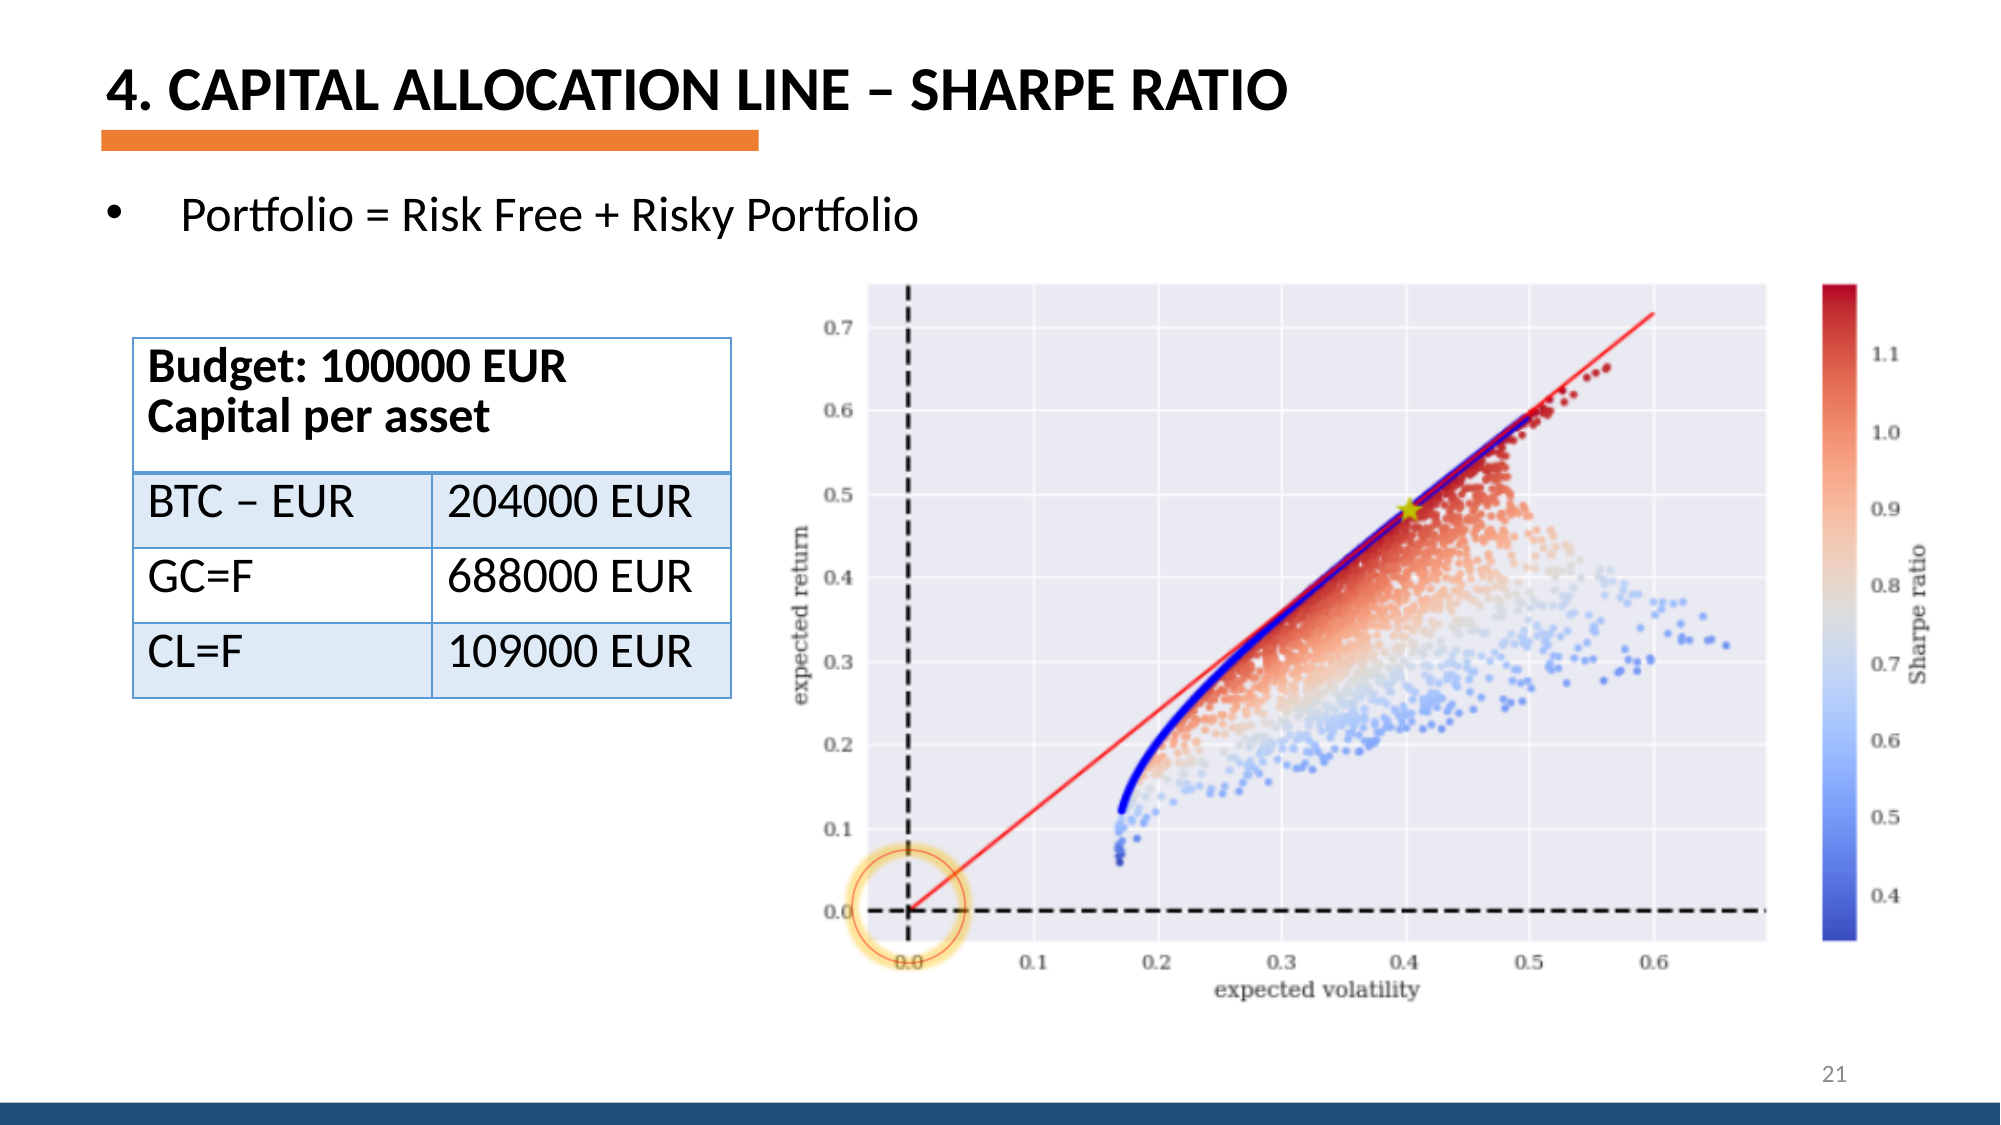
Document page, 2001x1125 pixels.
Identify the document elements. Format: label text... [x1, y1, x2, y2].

table_cell 688000 EUR [433, 549, 730, 622]
title 4. CAPITAL ALLOCATION LINE – SHARPE RATIO [90, 38, 1896, 143]
table_cell GC=F [134, 549, 431, 622]
table_cell CL=F [134, 624, 431, 697]
text_box [0, 1102, 2000, 1125]
table_header Budget: 100000 EUR Capital per asset [134, 339, 730, 471]
text_box Portfolio = Risk Free + Risky Portfolio [90, 173, 1885, 729]
picture [774, 257, 1961, 1021]
table_cell 109000 EUR [433, 624, 730, 697]
slide_number 21 [1412, 1042, 1863, 1103]
text_box [100, 143, 760, 152]
table_cell 204000 EUR [433, 475, 730, 547]
table_cell BTC – EUR [134, 475, 431, 547]
